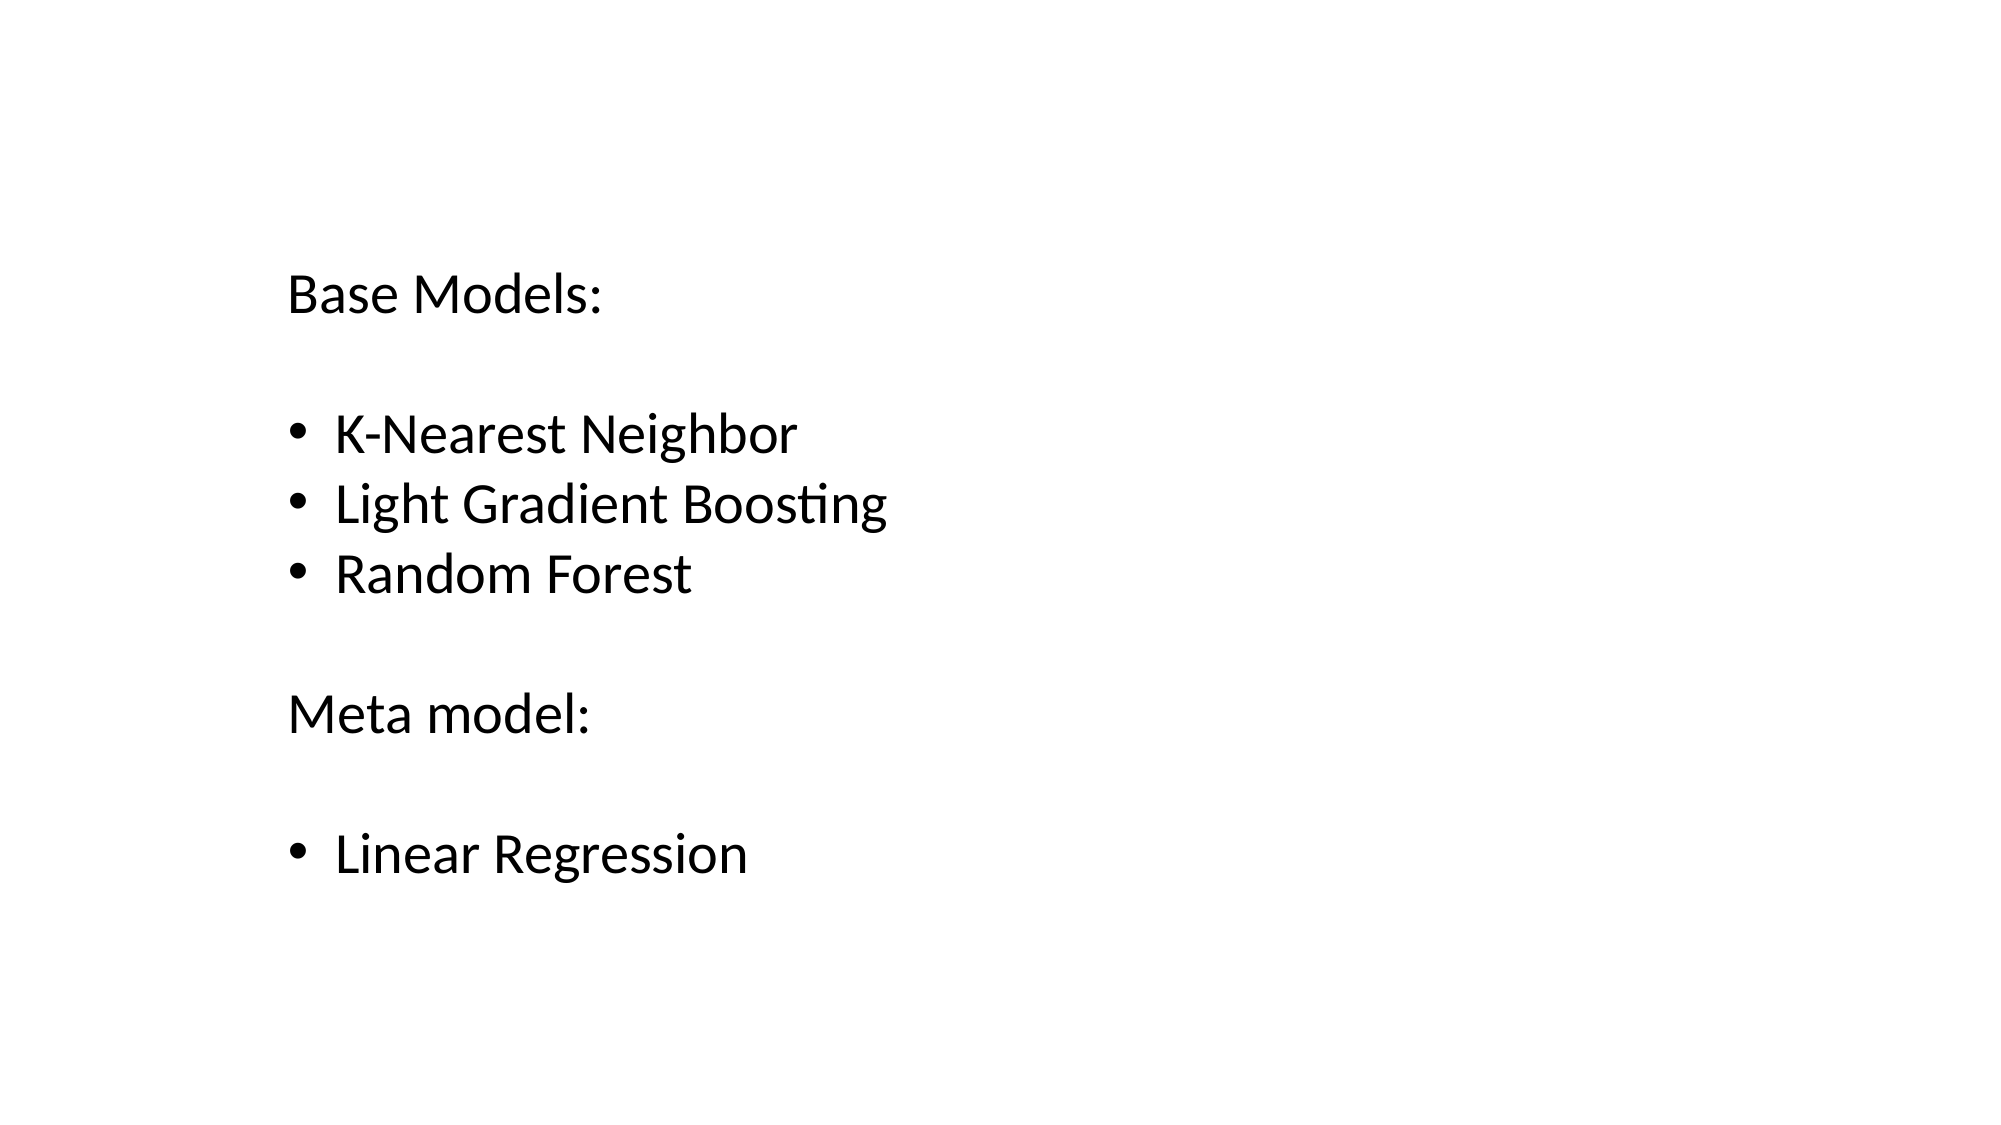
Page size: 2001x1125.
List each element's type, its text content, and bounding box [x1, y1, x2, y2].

text_box Base Models: K-Nearest Neighbor Light Gradient Boosting Random Forest Meta model: Linear Regression [273, 248, 1727, 893]
